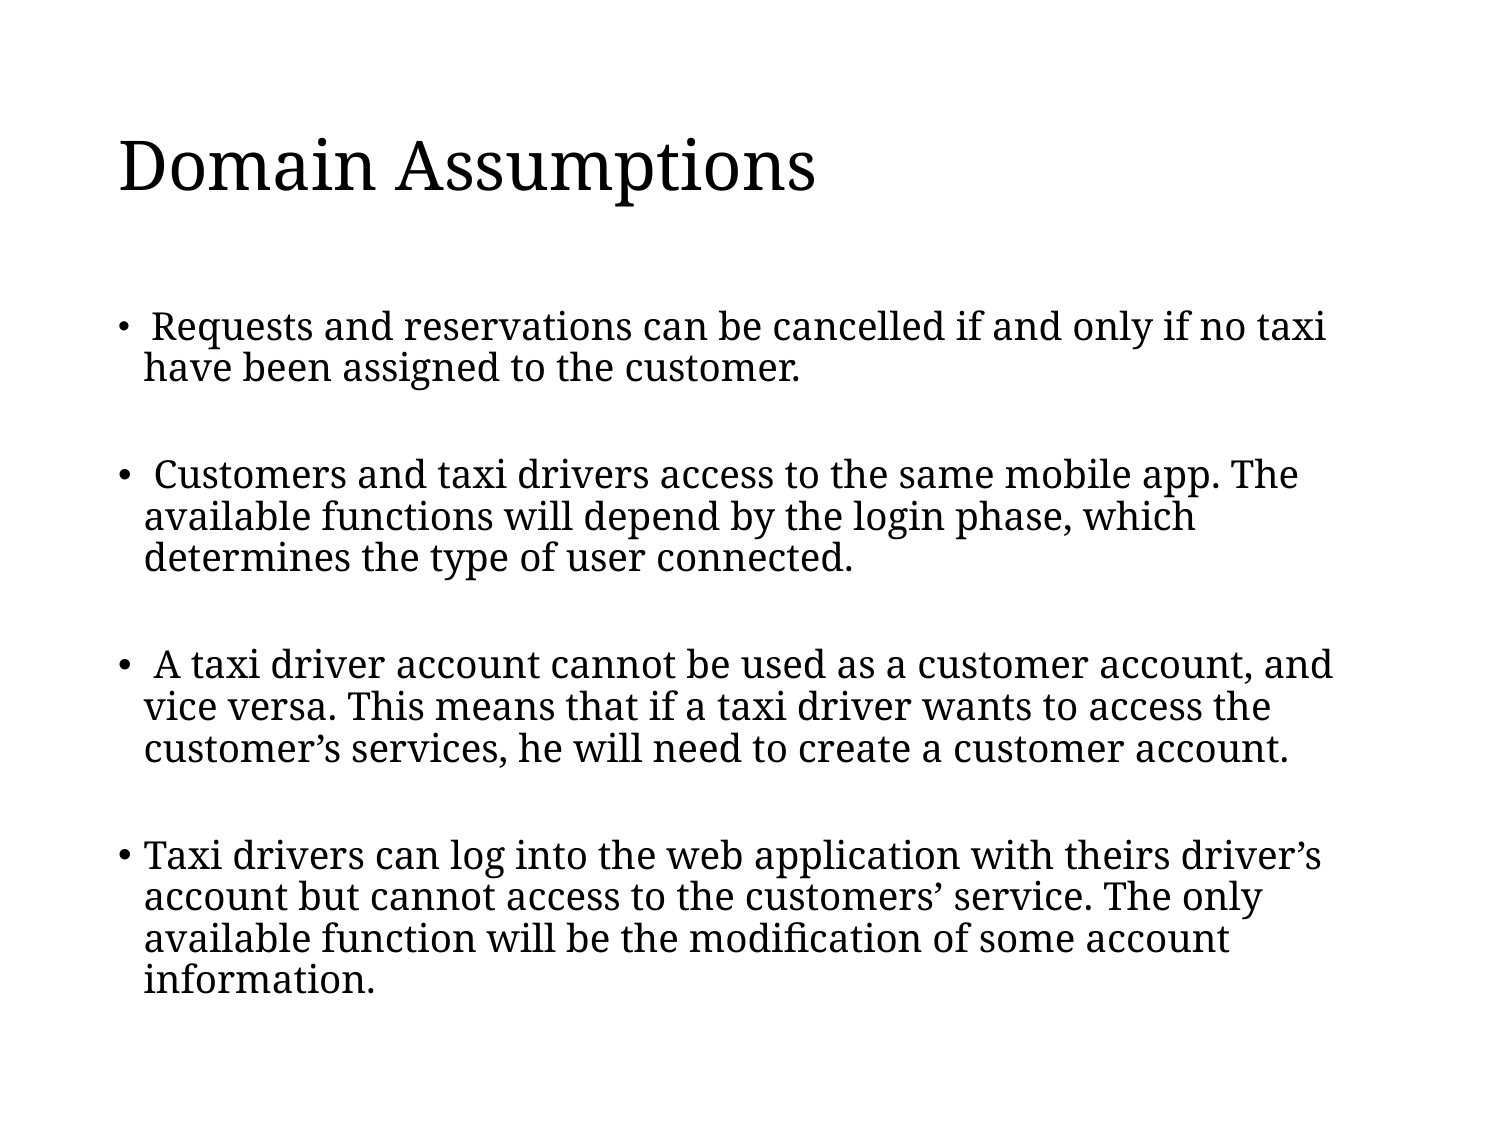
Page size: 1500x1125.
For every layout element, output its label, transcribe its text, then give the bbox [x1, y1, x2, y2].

list Requests and reservations can be cancelled if and only if no taxi have been assigned to the customer. Customers and taxi drivers access to the same mobile app. The available functions will depend by the login phase, which determines the type of user connected. A taxi driver account cannot be used as a customer account, and vice versa. This means that if a taxi driver wants to access the customer’s services, he will need to create a customer account. Taxi drivers can log into the web application with theirs driver’s account but cannot access to the customers’ service. The only available function will be the modification of some account information. [103, 299, 1397, 1014]
title Domain Assumptions [103, 59, 1397, 278]
